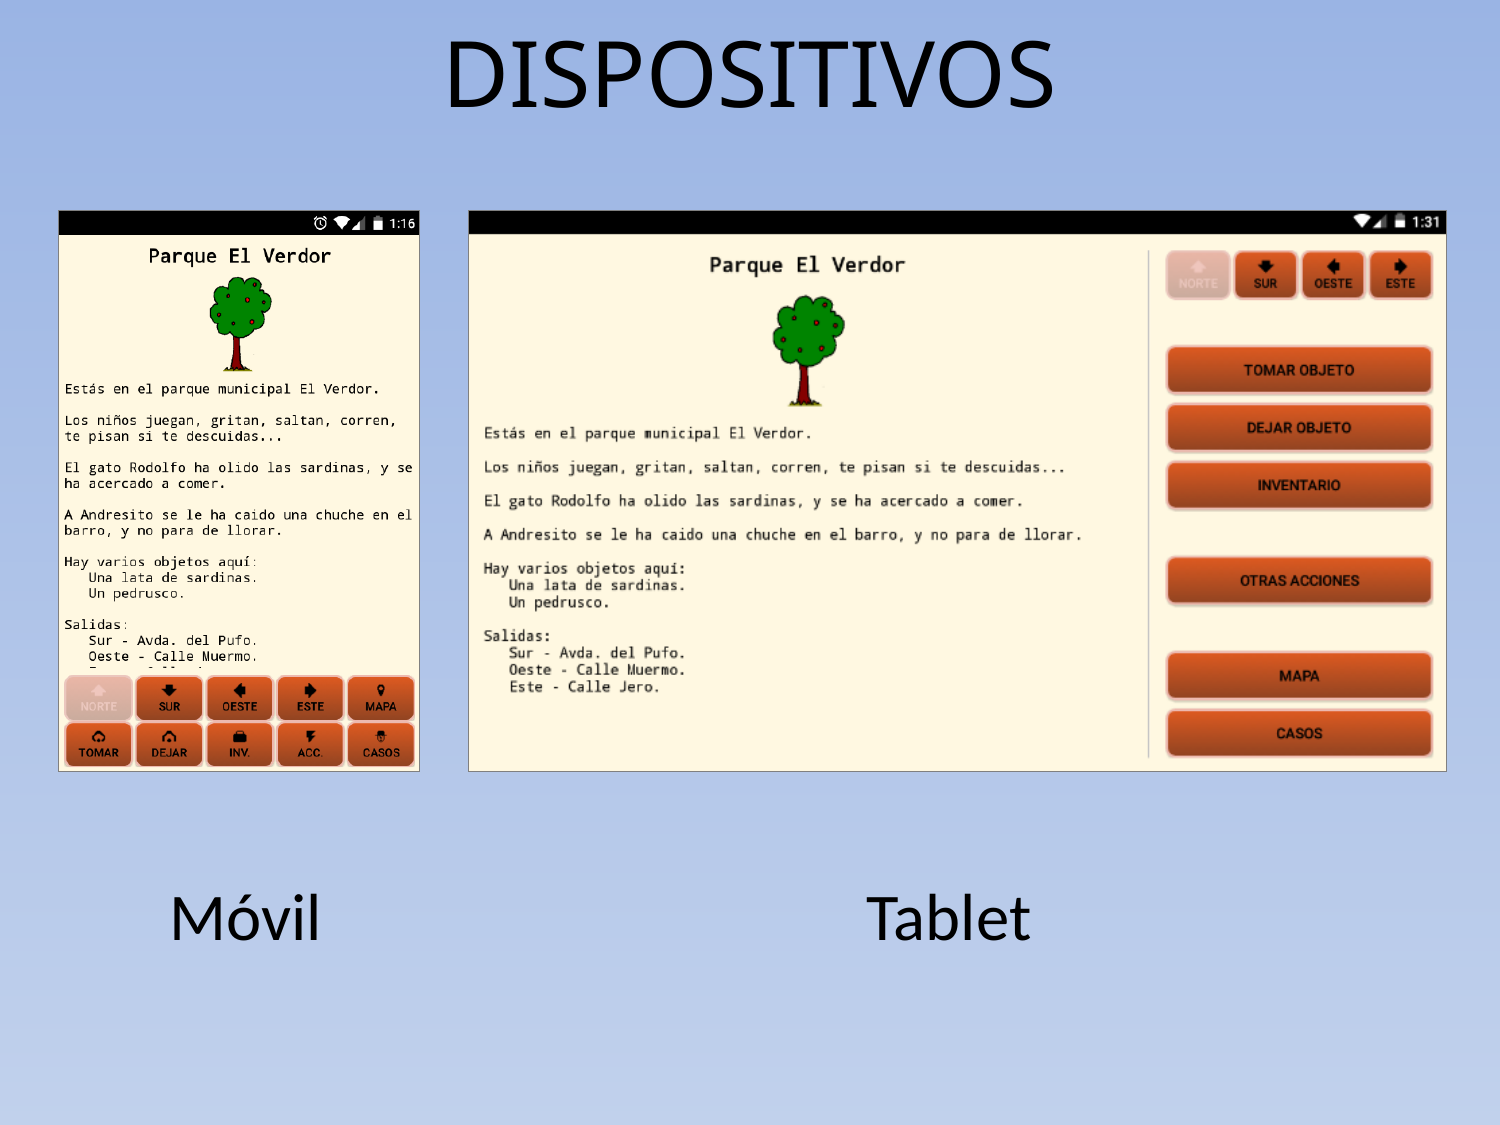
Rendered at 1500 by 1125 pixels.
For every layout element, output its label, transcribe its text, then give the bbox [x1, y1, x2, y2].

picture [58, 210, 420, 773]
text_box Tablet [703, 855, 1196, 973]
text_box Móvil [0, 855, 493, 973]
text_box DISPOSITIVOS [0, 0, 1500, 141]
picture [468, 210, 1447, 773]
